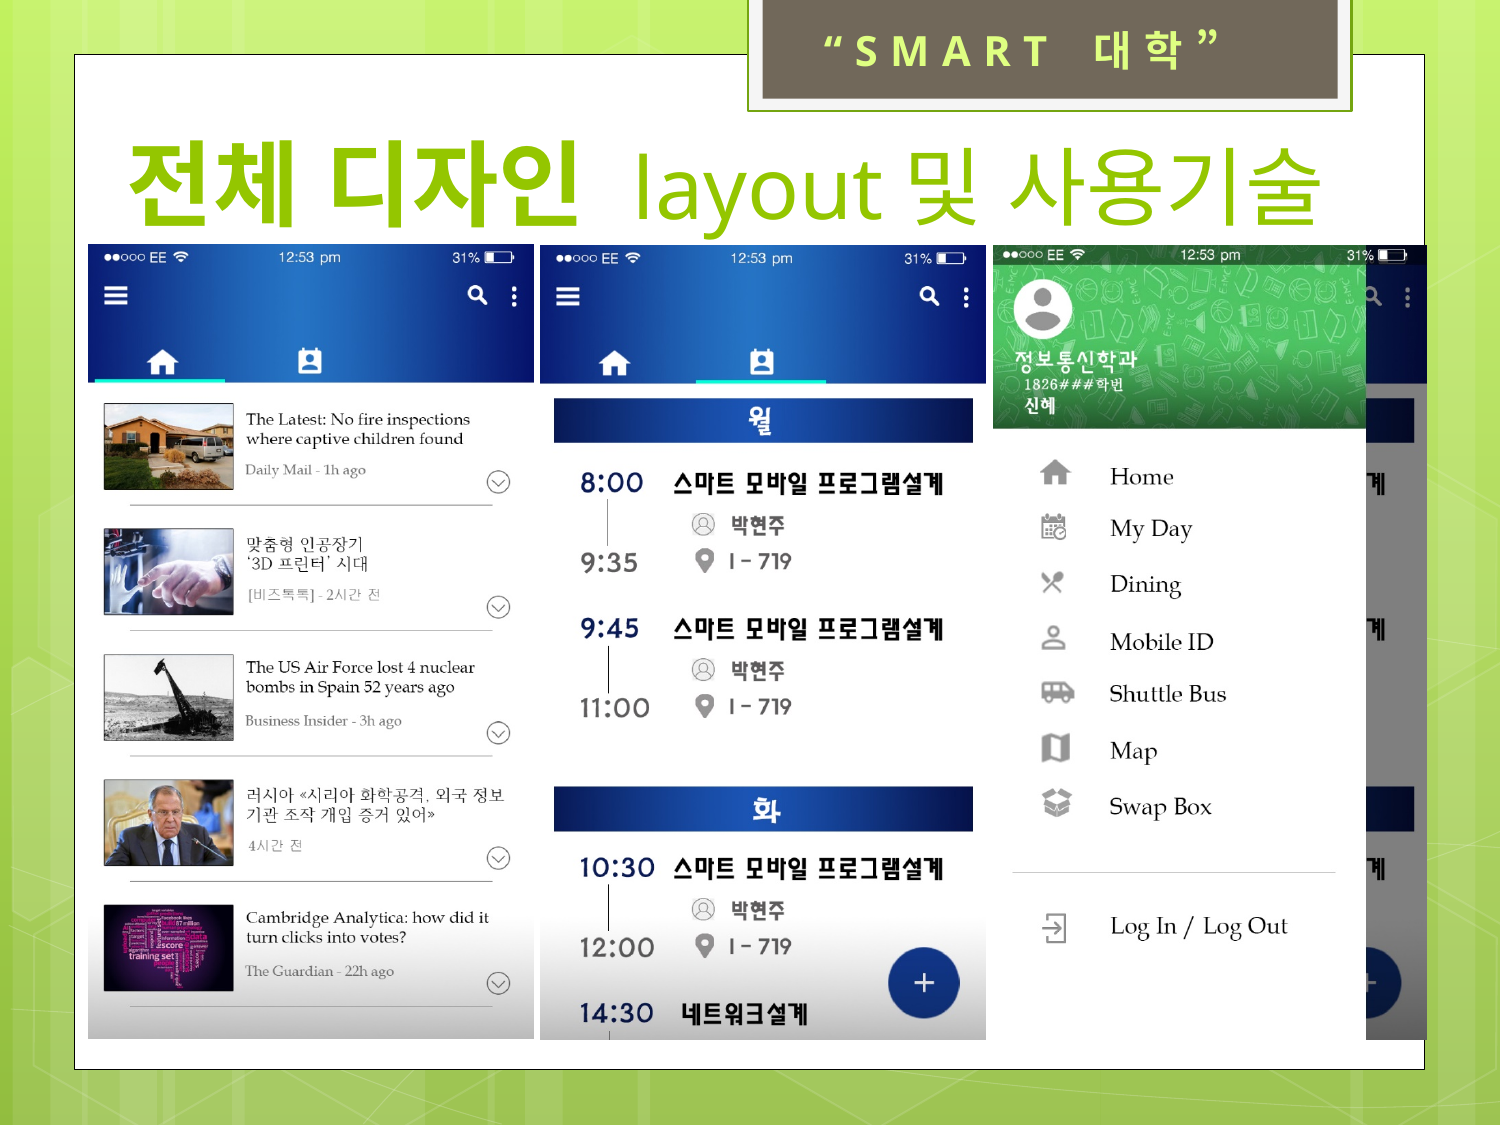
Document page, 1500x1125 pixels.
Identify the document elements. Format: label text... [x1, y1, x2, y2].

picture [88, 243, 534, 1039]
title 전체 디자인 layout및 사용기술 [111, 116, 1428, 246]
text_box “SMART 대학” [809, 16, 1282, 82]
picture [540, 245, 986, 1041]
picture [993, 245, 1428, 1041]
